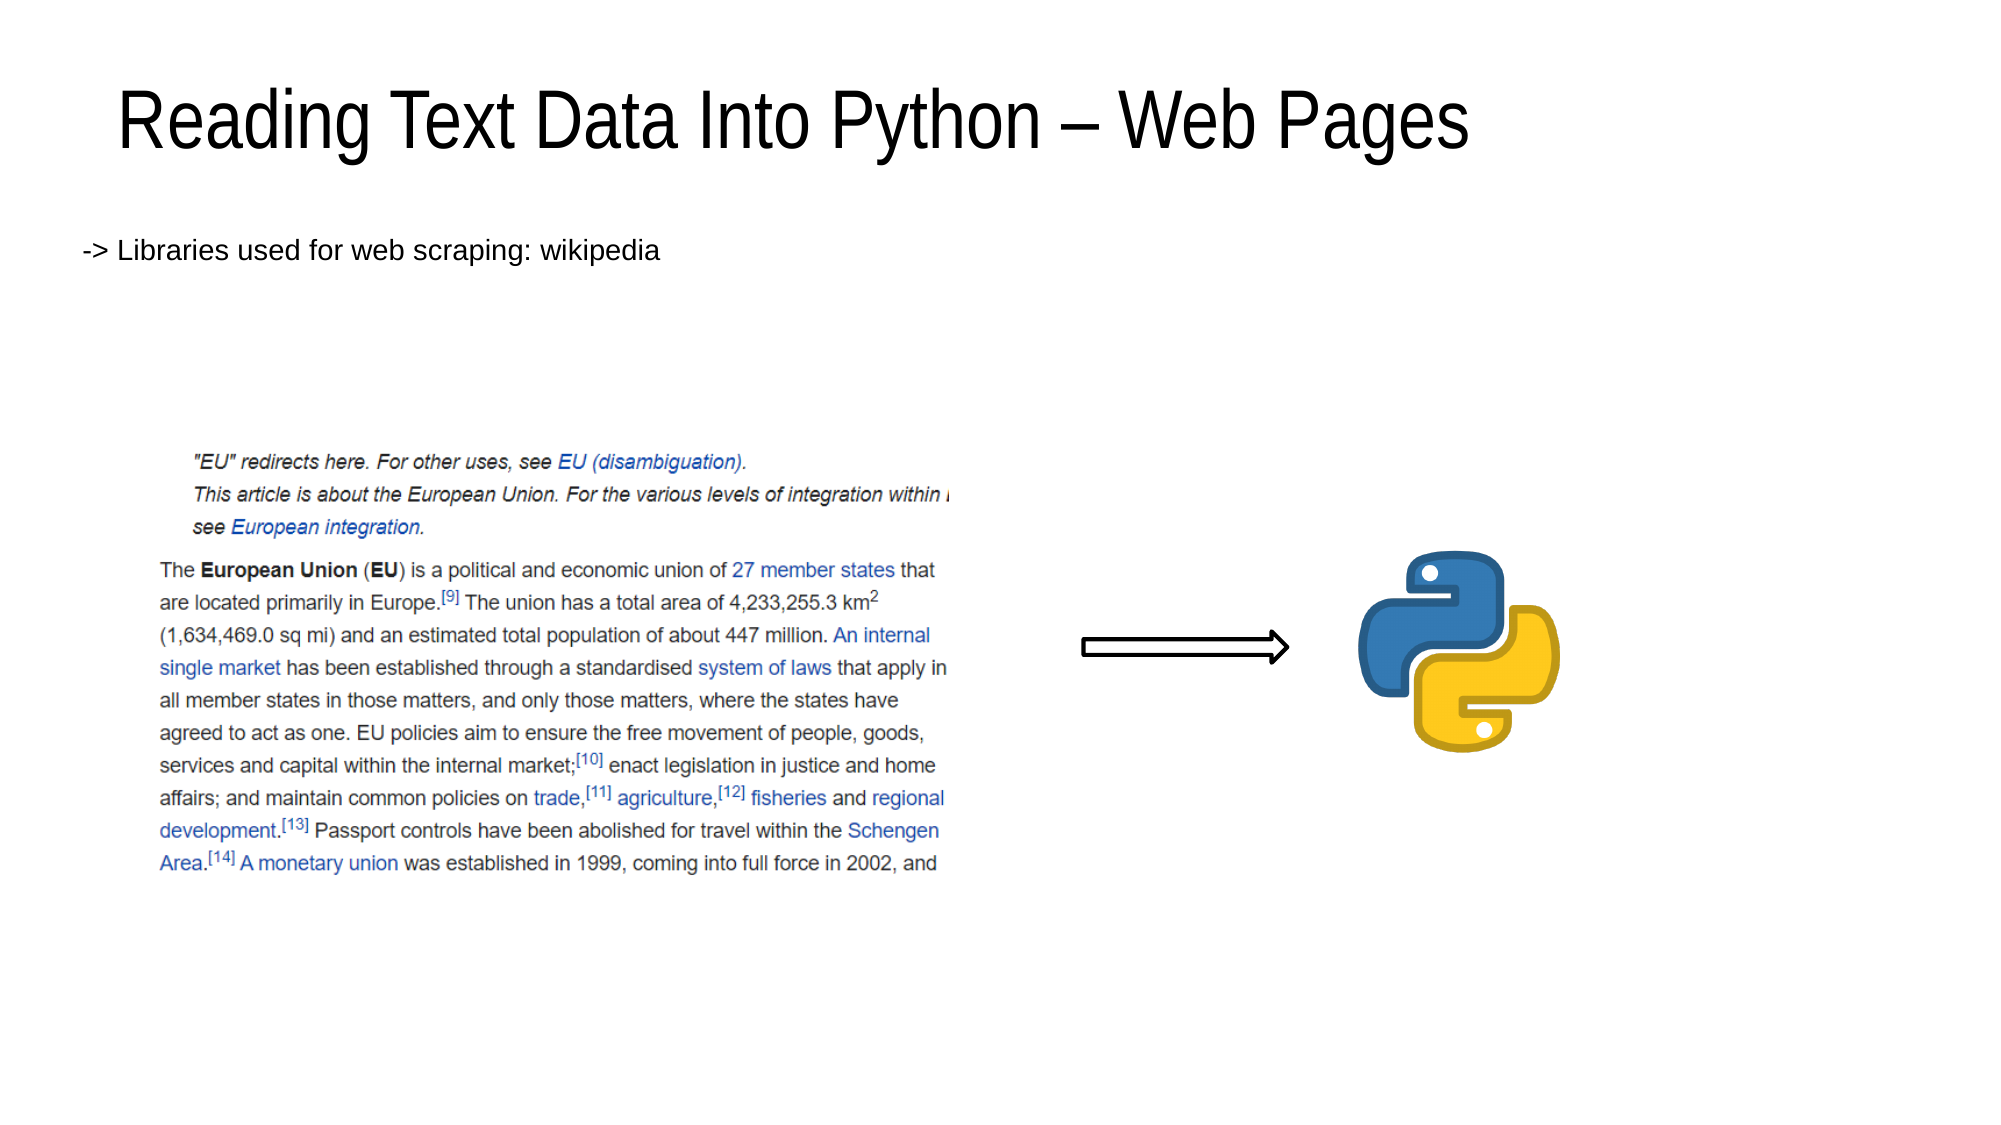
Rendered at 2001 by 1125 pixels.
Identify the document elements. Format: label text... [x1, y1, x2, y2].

text_box -> Libraries used for web scraping: wikipedia [67, 223, 677, 274]
picture [135, 433, 949, 883]
text_box Reading Text Data Into Python – Web Pages [102, 58, 1507, 174]
text_box [1083, 631, 1288, 663]
picture [1350, 542, 1568, 760]
